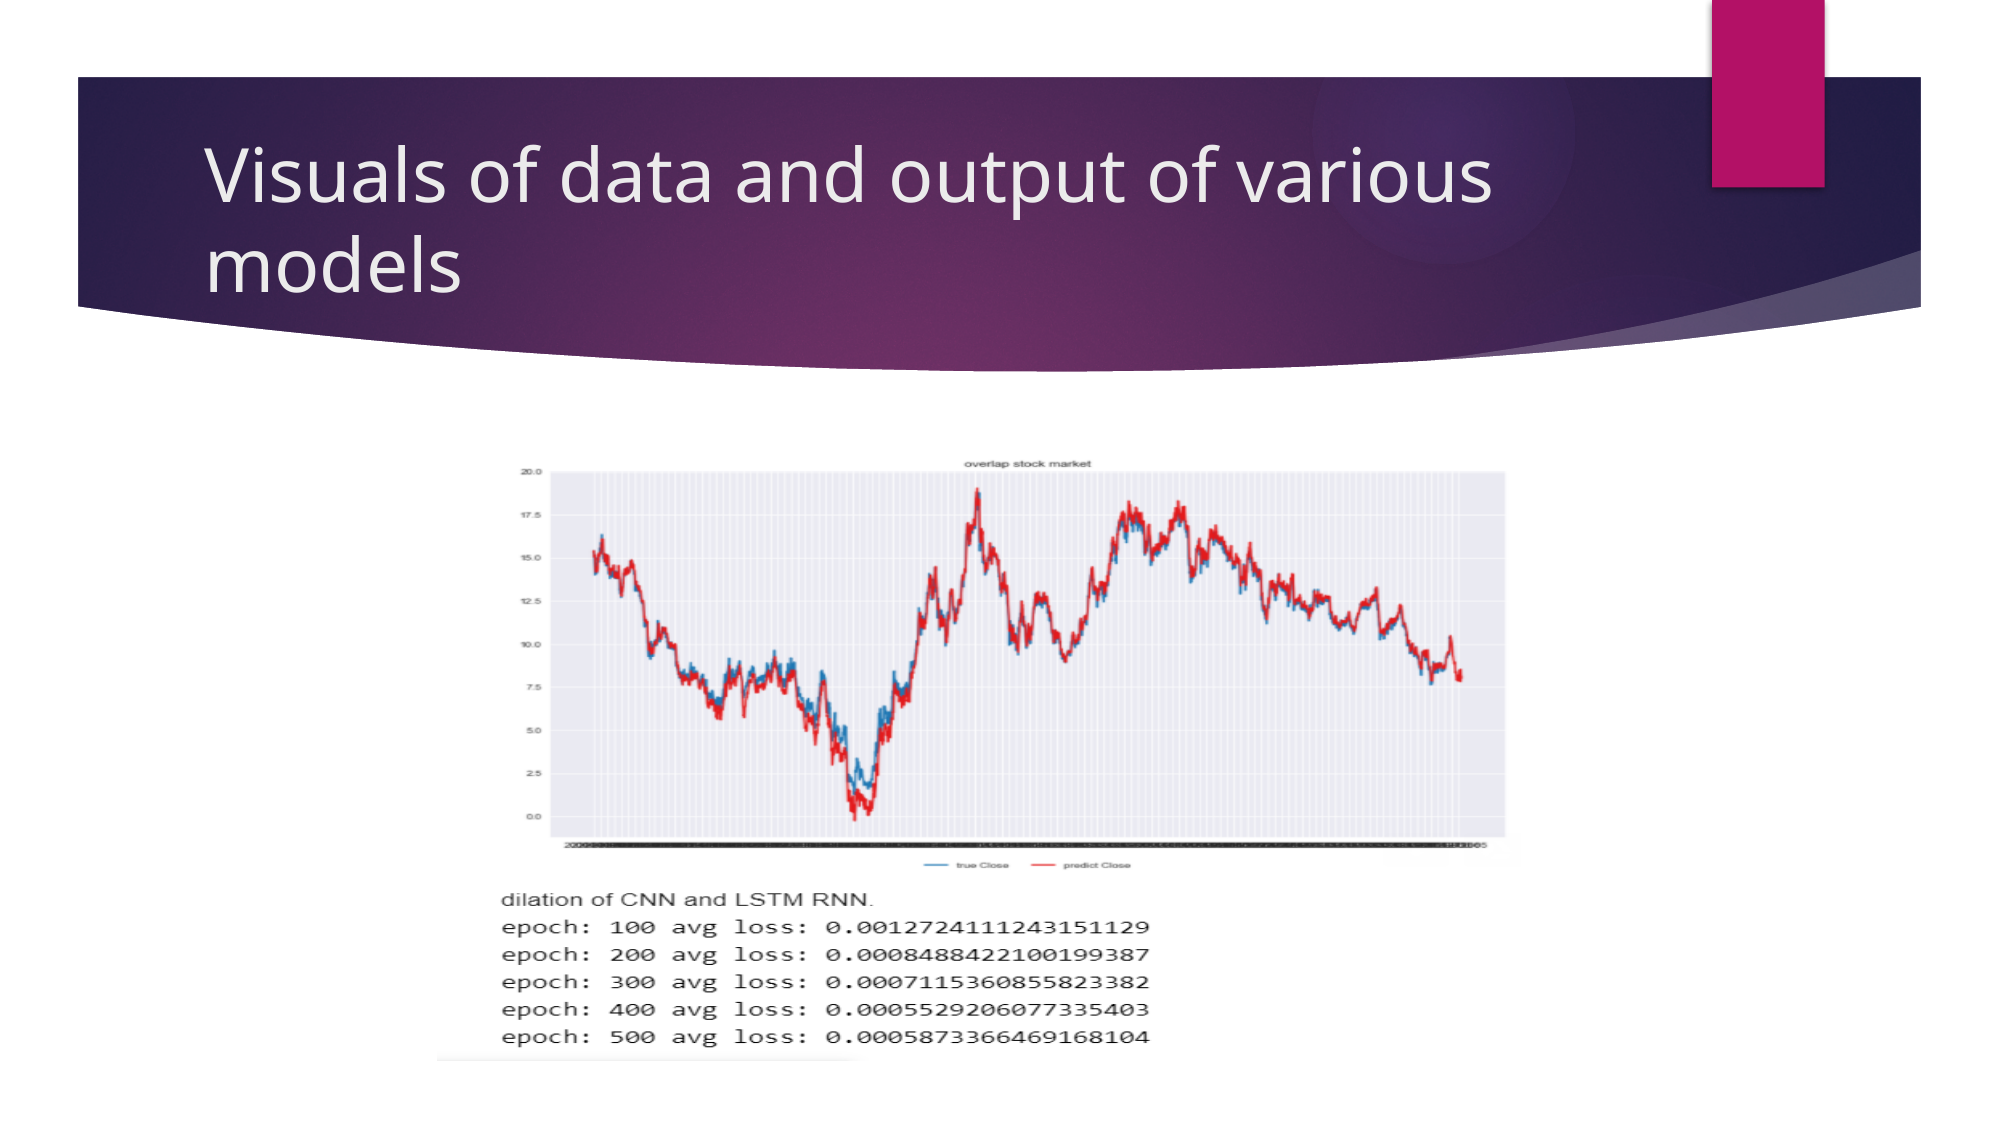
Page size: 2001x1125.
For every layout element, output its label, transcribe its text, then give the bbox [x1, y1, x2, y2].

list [436, 426, 1521, 1061]
title Visuals of data and output of various models [189, 159, 1627, 276]
